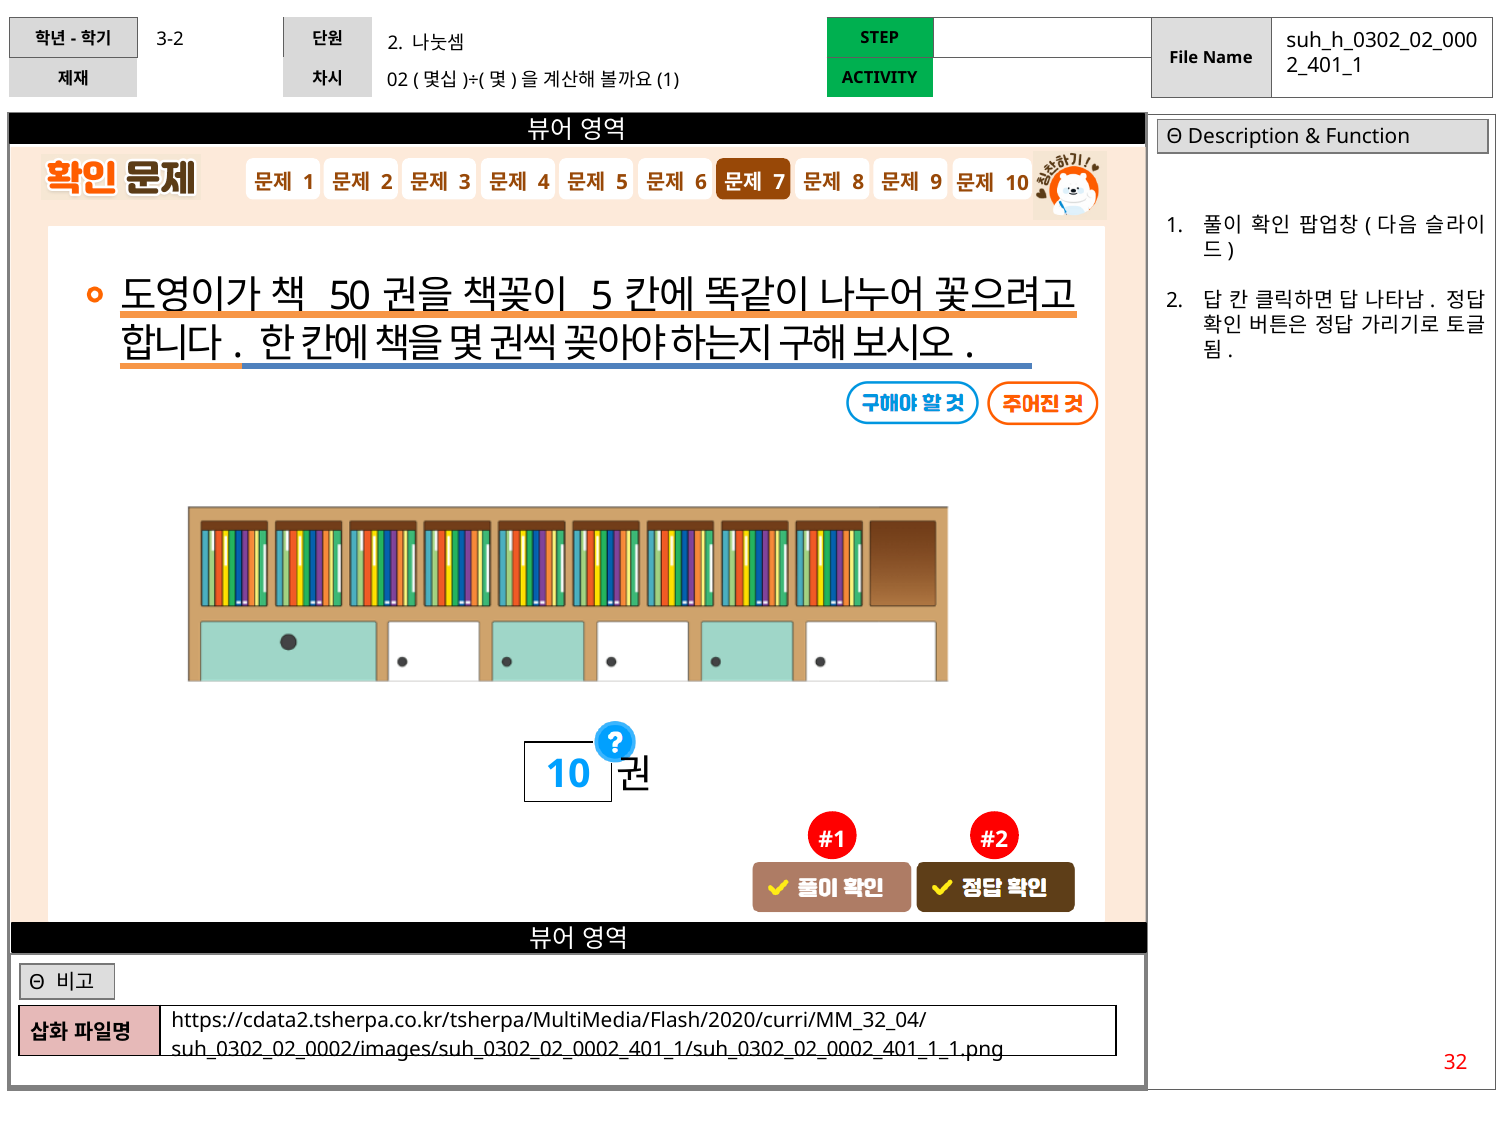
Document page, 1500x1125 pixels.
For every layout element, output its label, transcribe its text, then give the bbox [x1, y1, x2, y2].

text_box 풀이 확인 팝업창(다음 슬라이드) 답 칸 클릭하면 답 나타남. 정답 확인 버튼은 정답 가리기로 토글 됨. [1151, 179, 1500, 369]
picture [593, 720, 637, 764]
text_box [239, 148, 1052, 200]
text_box 2. 나눗셈 [372, 23, 828, 48]
table_header 삽화 파일명 [20, 1006, 159, 1055]
picture [84, 283, 104, 305]
picture [41, 154, 201, 200]
picture [749, 858, 912, 914]
picture [1033, 151, 1107, 220]
text_box 02 (몇십)÷(몇)을 계산해 볼까요(1) [372, 60, 821, 96]
picture [842, 379, 981, 427]
table_header Θ Description & Function [1158, 120, 1487, 152]
table_header https://cdata2.tsherpa.co.kr/tsherpa/MultiMedia/Flash/2020/curri/MM_32_04/suh_0302_02_0002/images/suh_0302_02_0002_401_1/suh_0302_02_0002_401_1_1.png [161, 1006, 1115, 1055]
text_box suh_h_0302_02_0002_401_1 [1271, 18, 1500, 84]
text_box 3-2 [141, 18, 284, 55]
text_box 10 [524, 741, 601, 802]
text_box #1 [805, 809, 859, 856]
picture [172, 476, 950, 703]
text_box 권 [601, 741, 694, 804]
picture [915, 858, 1078, 913]
text_box #2 [968, 809, 1021, 856]
text_box 도영이가 책 50권을 책꽂이 5칸에 똑같이 나누어 꽃으려고 합니다. 한 칸에 책을 몇 권씩 꽂아야 하는지 구해 보시오. [105, 263, 1089, 373]
picture [985, 379, 1099, 428]
